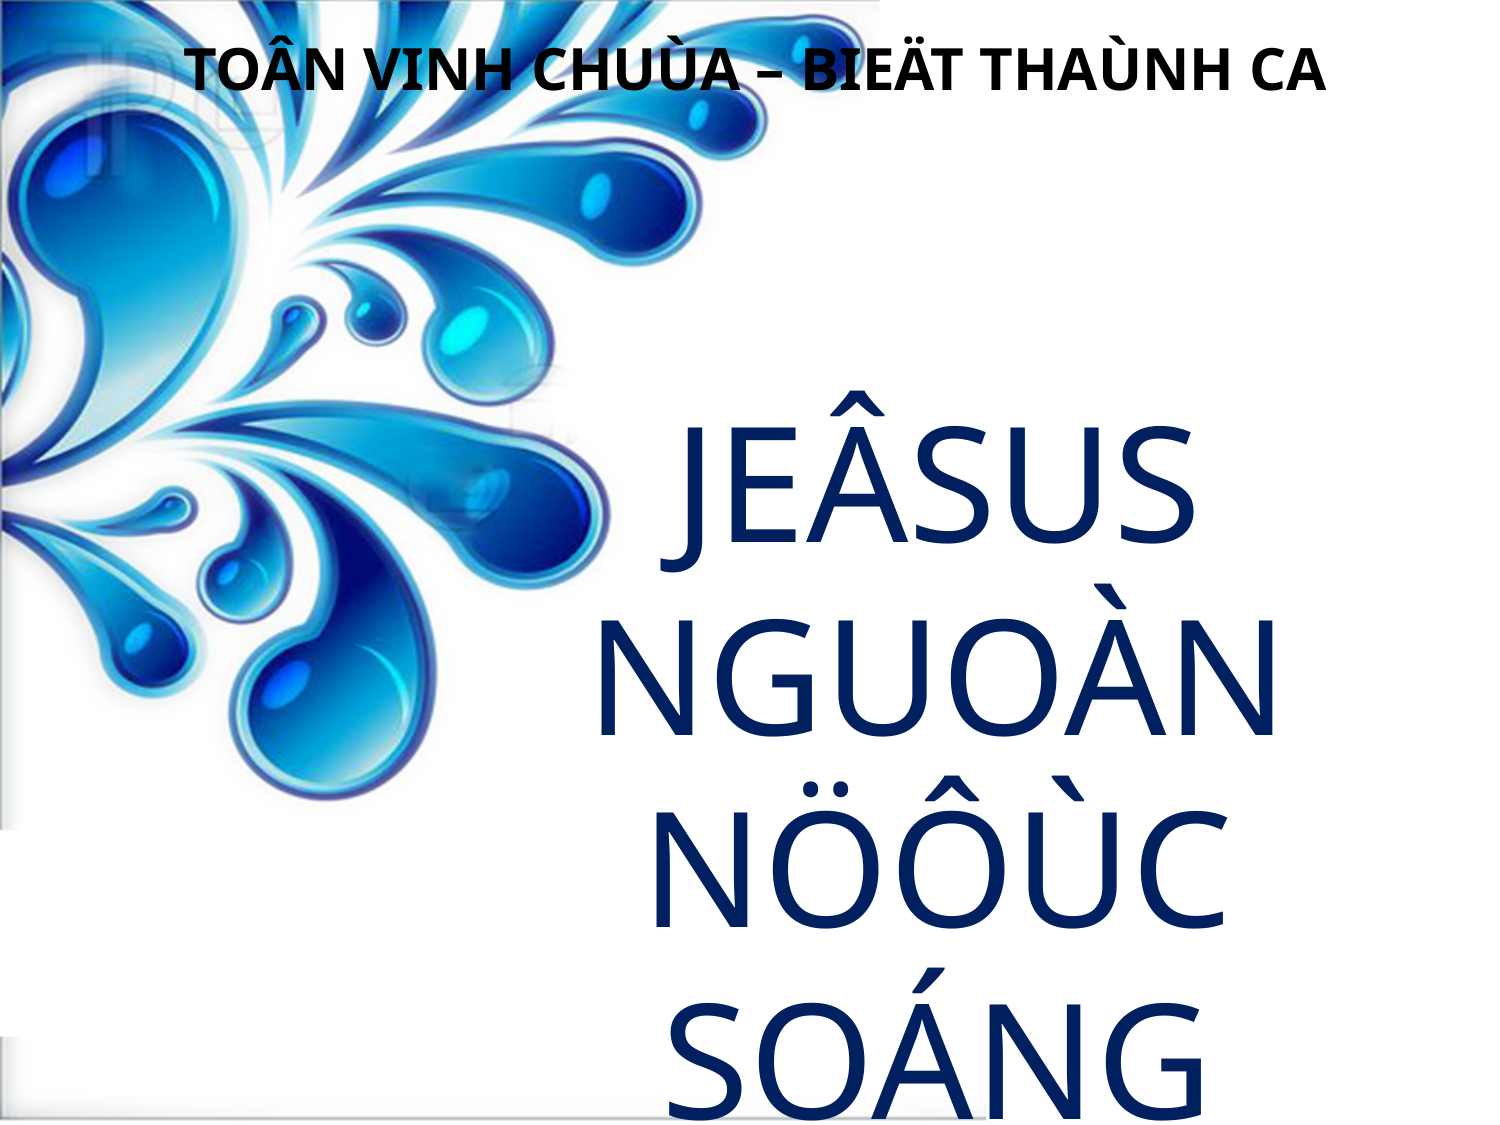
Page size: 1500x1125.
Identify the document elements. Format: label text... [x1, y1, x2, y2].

picture [0, 0, 1500, 1125]
text_box TOÂN VINH CHUÙA – BIEÄT THAÙNH CA [4, 24, 1500, 110]
text_box JEÂSUS NGUOÀN NÖÔÙC SOÁNG [412, 374, 1463, 1125]
